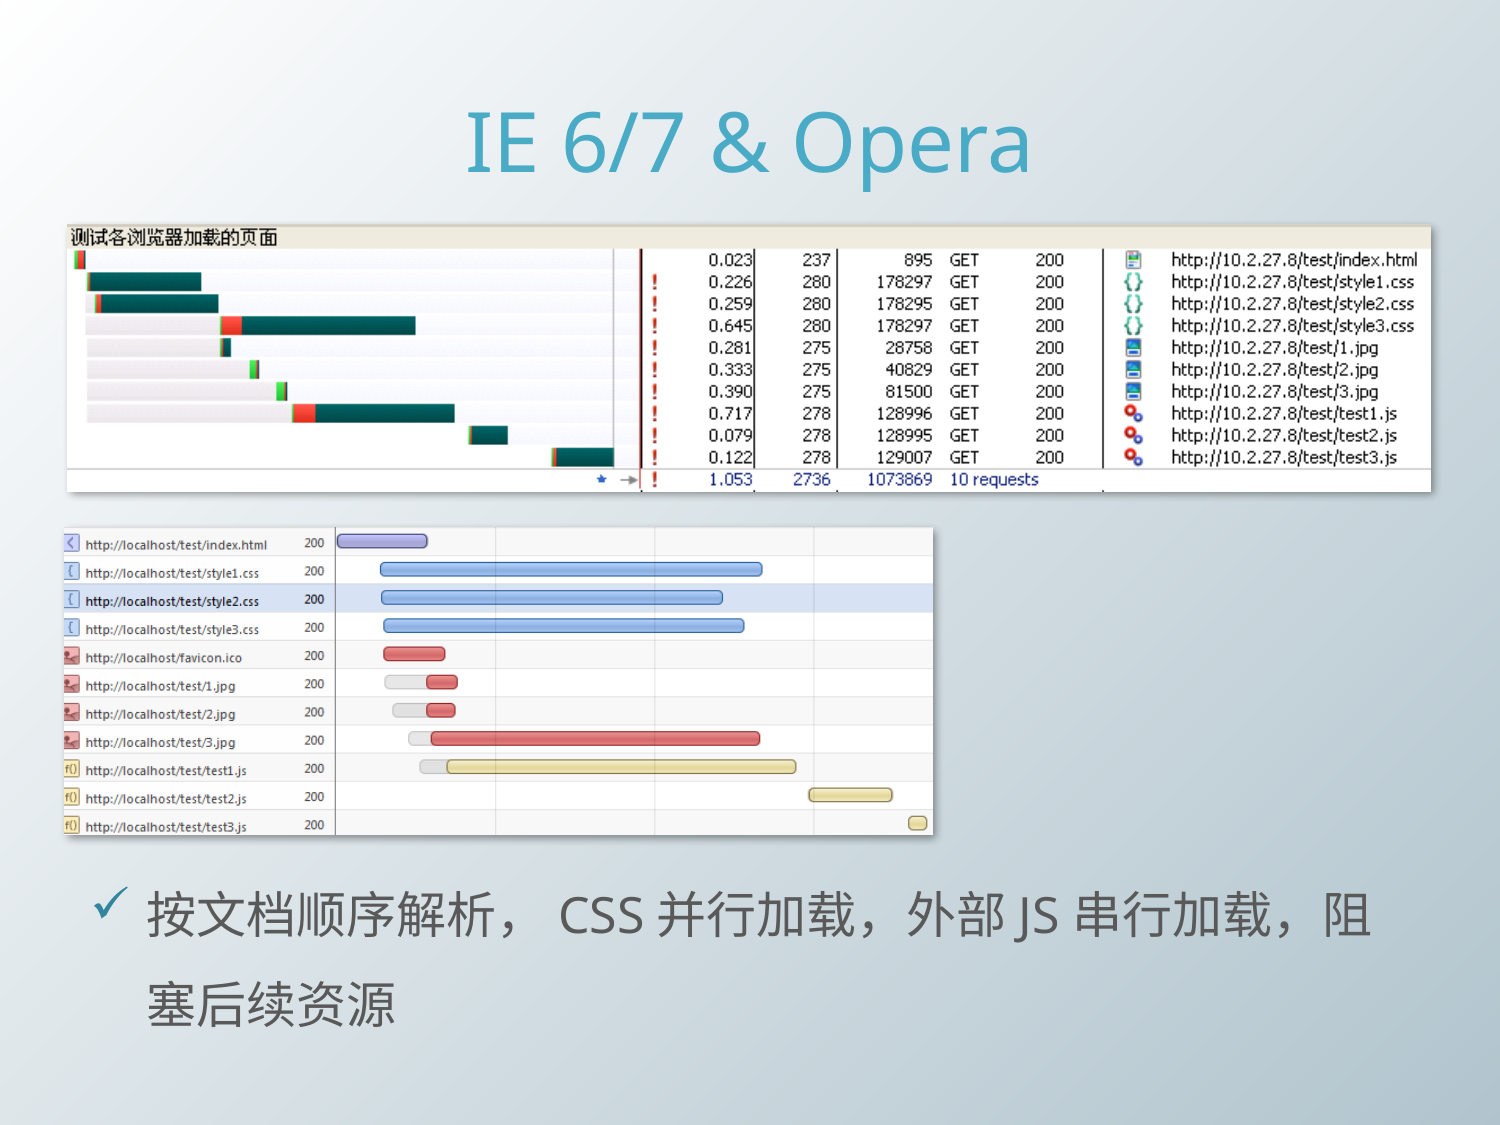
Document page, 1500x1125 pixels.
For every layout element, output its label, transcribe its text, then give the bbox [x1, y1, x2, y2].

picture [64, 526, 933, 835]
list 按文档顺序解析，CSS并行加载，外部JS串行加载，阻塞后续资源 [75, 846, 1425, 1059]
title IE 6/7 & Opera [75, 45, 1425, 221]
picture [67, 224, 1431, 492]
